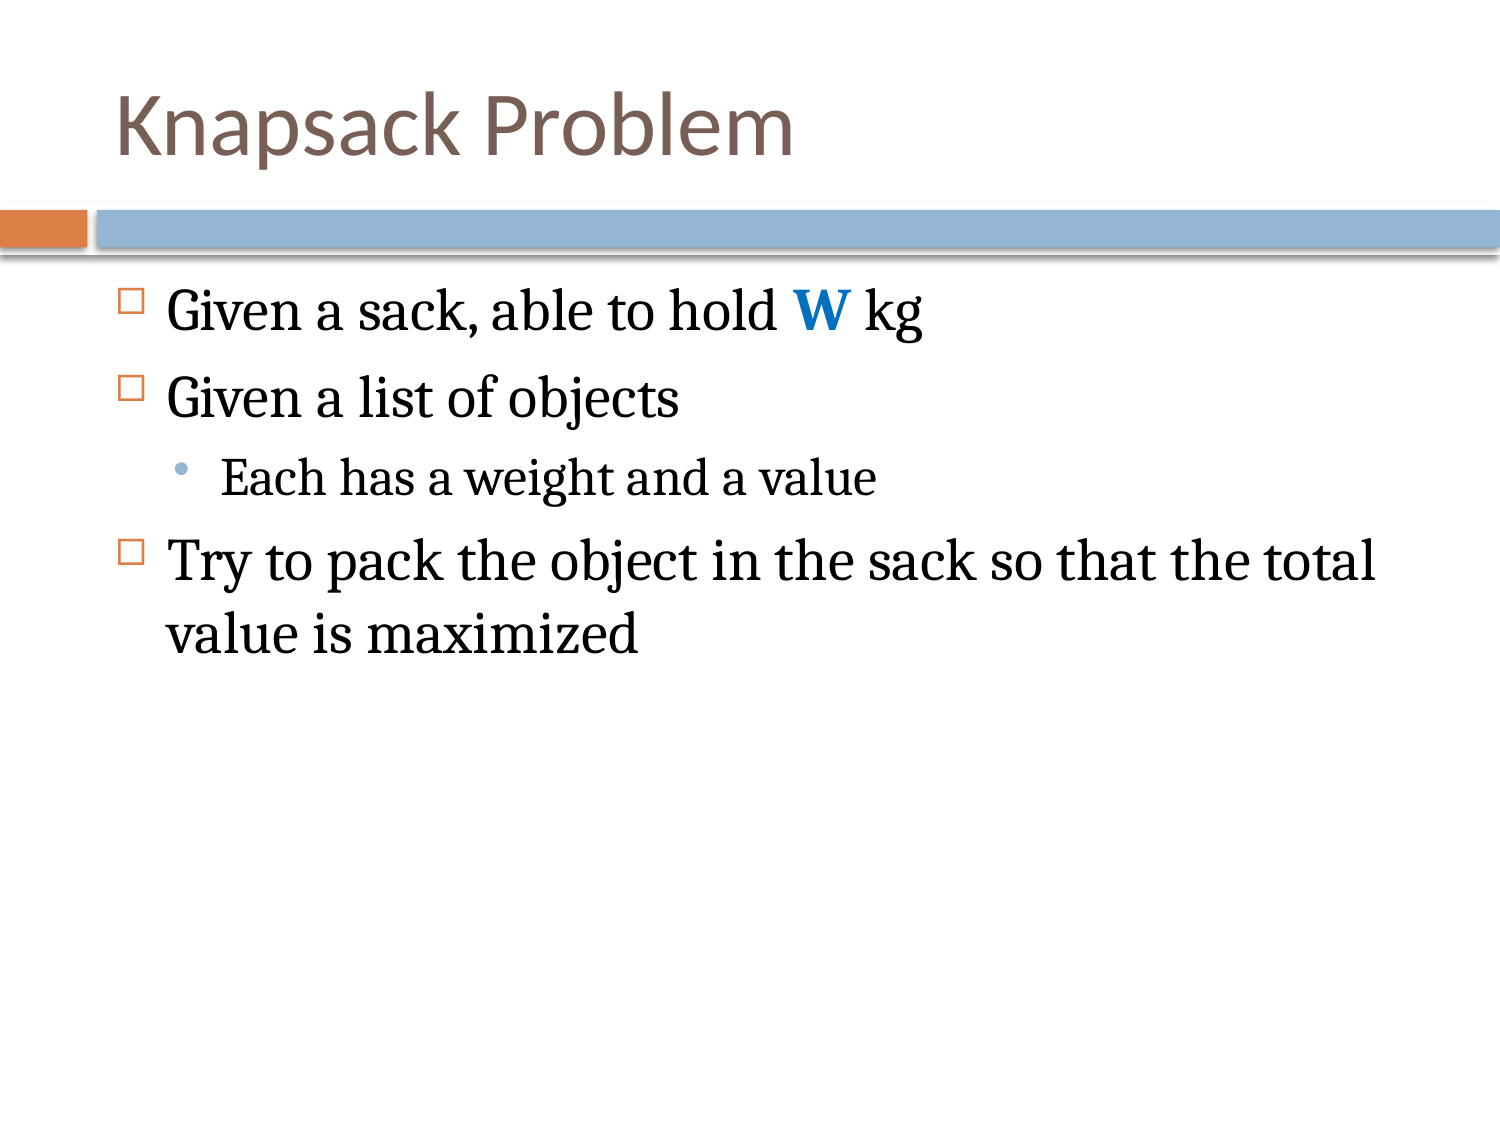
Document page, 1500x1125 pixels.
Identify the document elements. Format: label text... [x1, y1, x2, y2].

list Given a sack, able to hold W kg Given a list of objects Each has a weight and a value Try to pack the object in the sack so that the total value is maximized [100, 262, 1438, 1000]
title Knapsack Problem [100, 37, 1438, 200]
